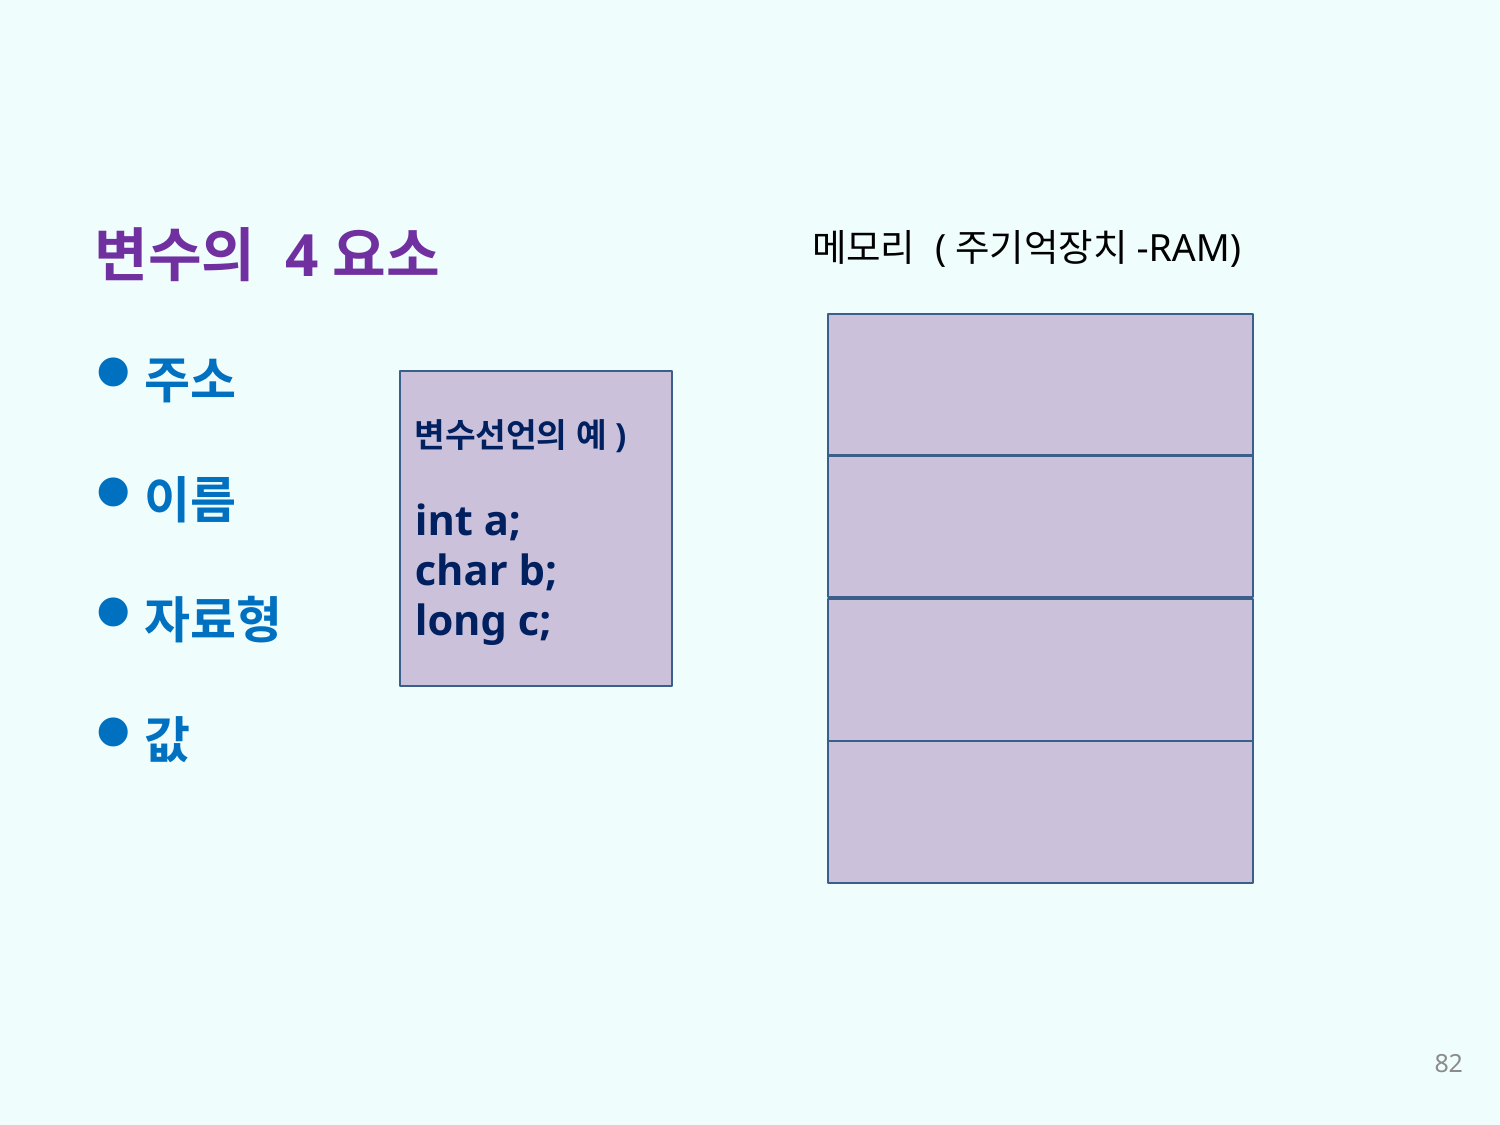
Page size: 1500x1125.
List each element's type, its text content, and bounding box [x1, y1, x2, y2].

text_box 변수의 4요소 주소 이름 자료형 값 [79, 141, 1332, 866]
text_box 변수선언의 예) int a; char b; long c; [398, 369, 674, 688]
slide_number 82 [1128, 1035, 1478, 1095]
text_box 메모리 (주기억장치-RAM) [797, 216, 1467, 276]
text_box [827, 313, 1254, 884]
